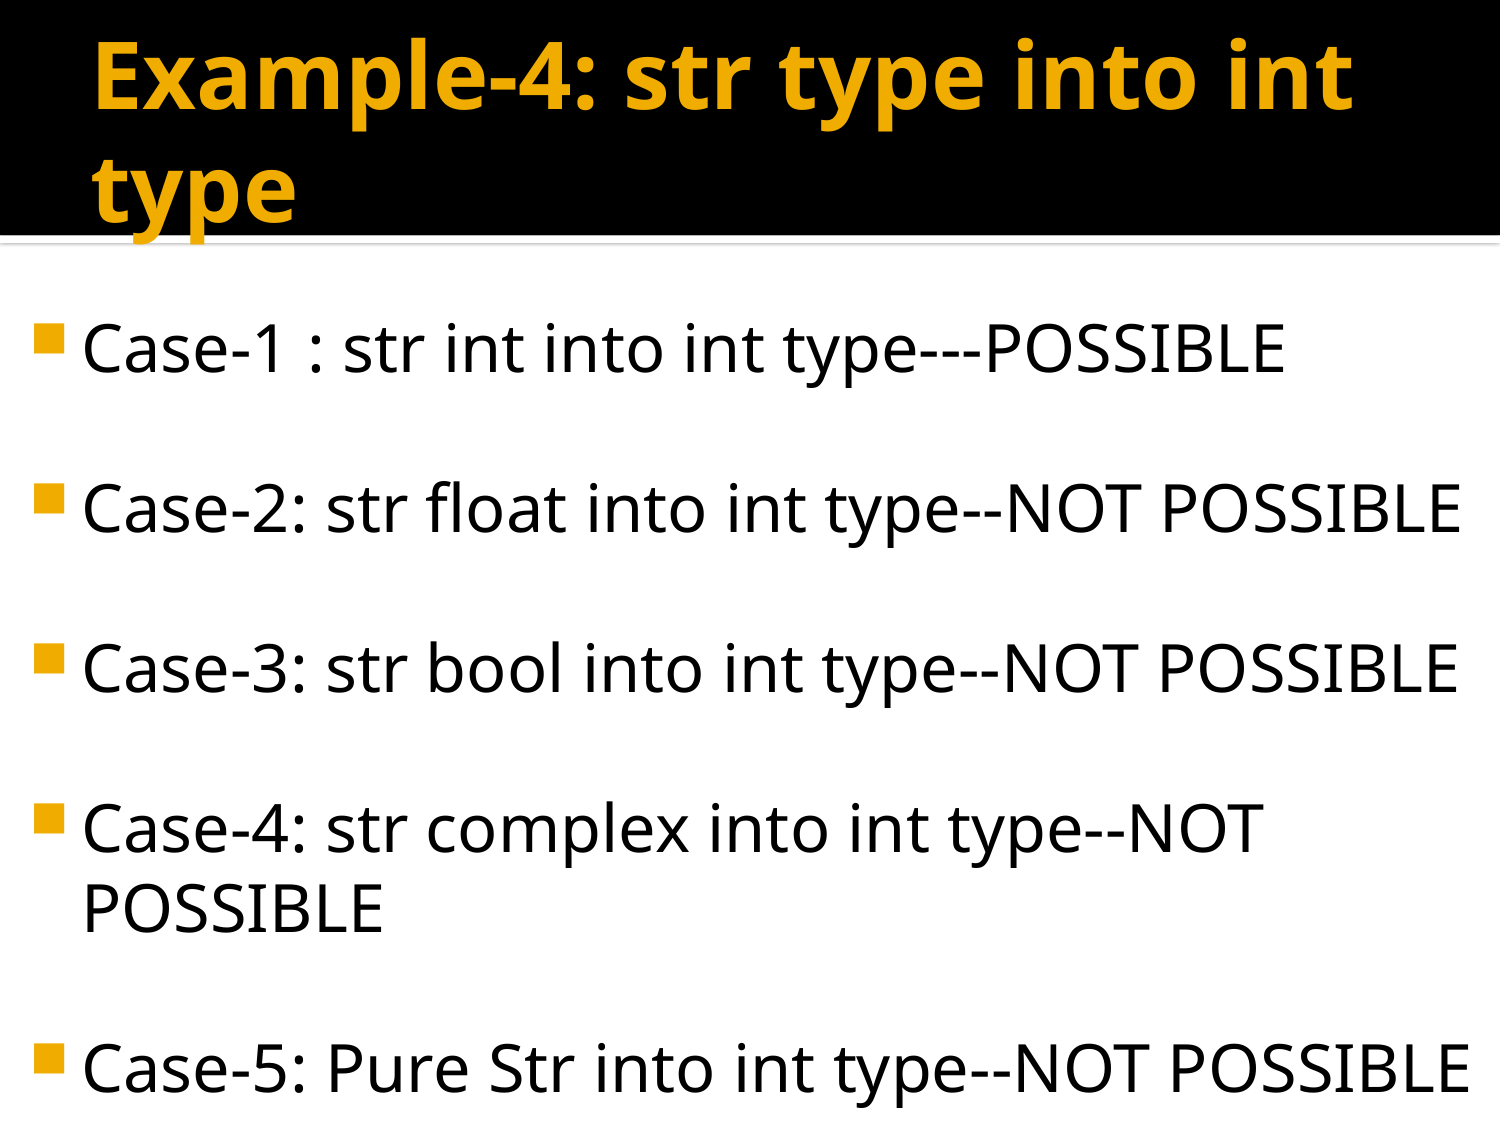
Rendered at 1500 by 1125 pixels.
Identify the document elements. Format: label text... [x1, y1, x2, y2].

title Example-4: str type into int type [75, 25, 1425, 231]
list Case-1 : str int into int type---POSSIBLE Case-2: str float into int type--NOT POSSIBLE Case-3: str bool into int type--NOT POSSIBLE Case-4: str complex into int type--NOT POSSIBLE Case-5: Pure Str into int type--NOT POSSIBLE [0, 291, 1500, 1063]
